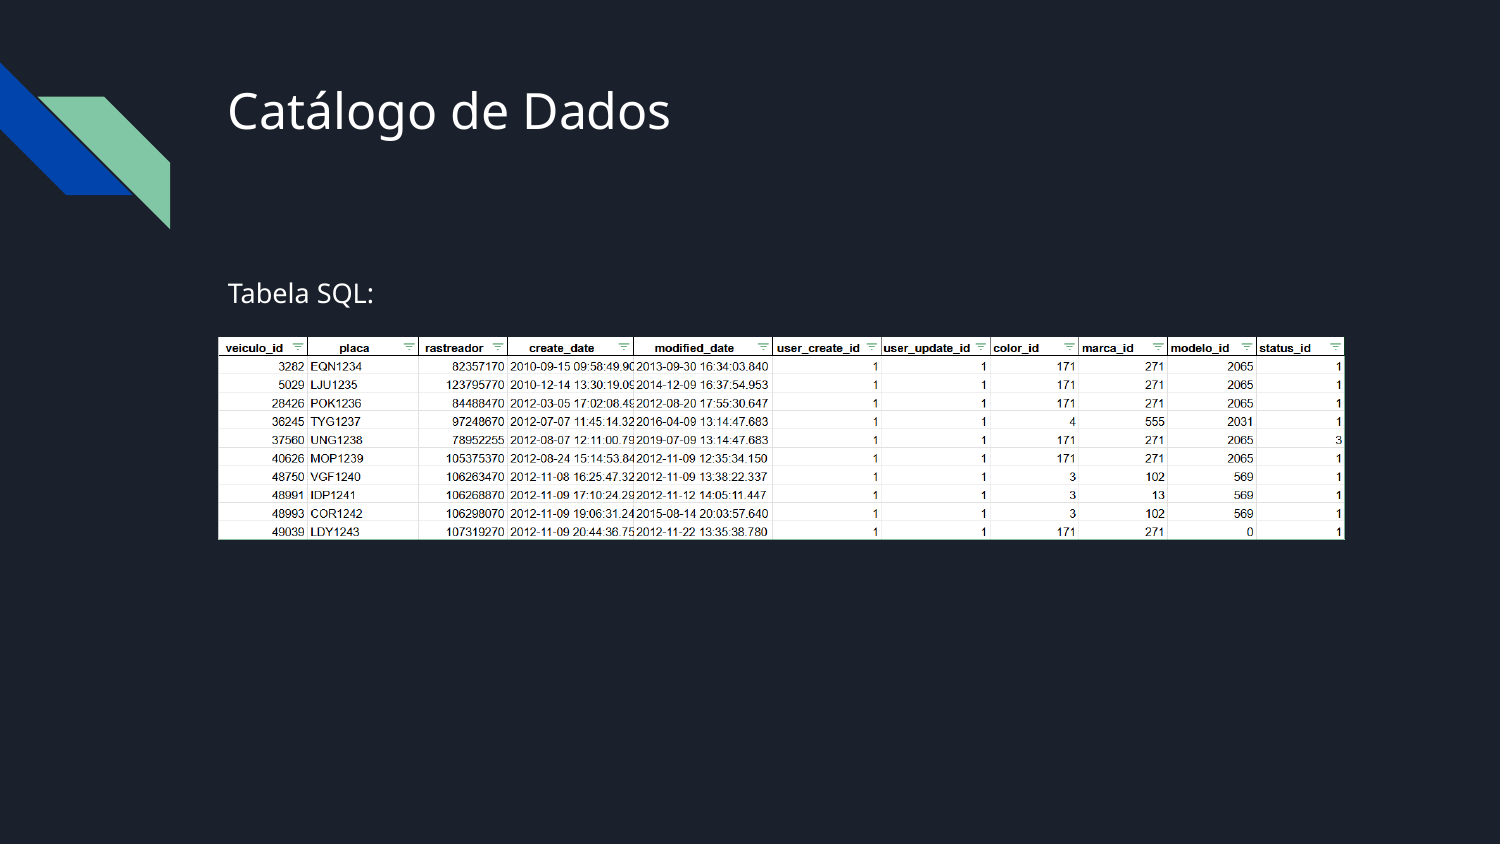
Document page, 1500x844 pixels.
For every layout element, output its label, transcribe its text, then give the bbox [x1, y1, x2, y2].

picture [218, 337, 1345, 540]
title Catálogo de Dados [212, 64, 1368, 215]
list Tabela SQL: [212, 257, 1368, 735]
